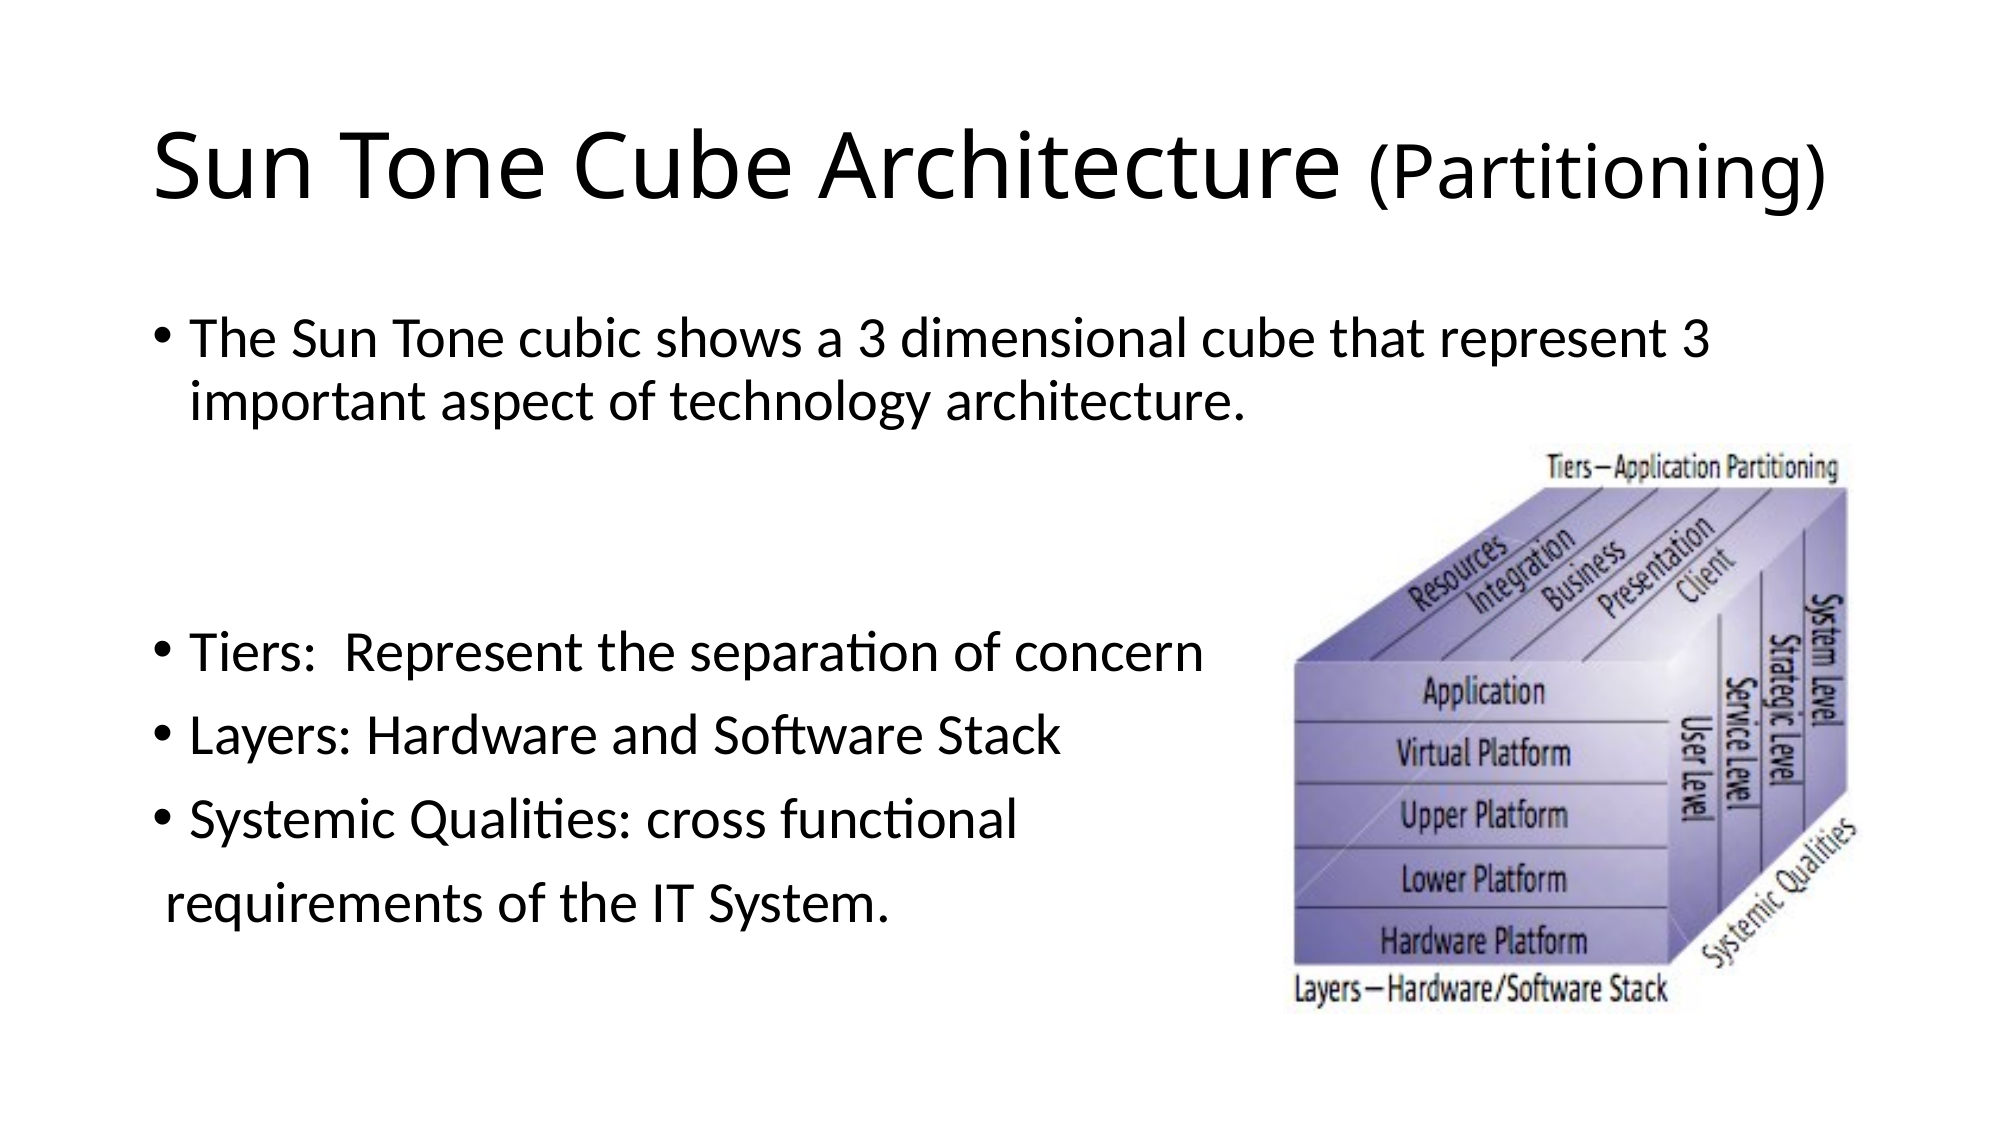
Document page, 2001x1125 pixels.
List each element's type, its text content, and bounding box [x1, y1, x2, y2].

list The Sun Tone cubic shows a 3 dimensional cube that represent 3 important aspect of technology architecture. Tiers: Represent the separation of concern Layers: Hardware and Software Stack Systemic Qualities: cross functional requirements of the IT System. [137, 299, 1863, 1014]
picture [1283, 443, 1863, 1014]
title Sun Tone Cube Architecture (Partitioning) [137, 59, 1863, 278]
